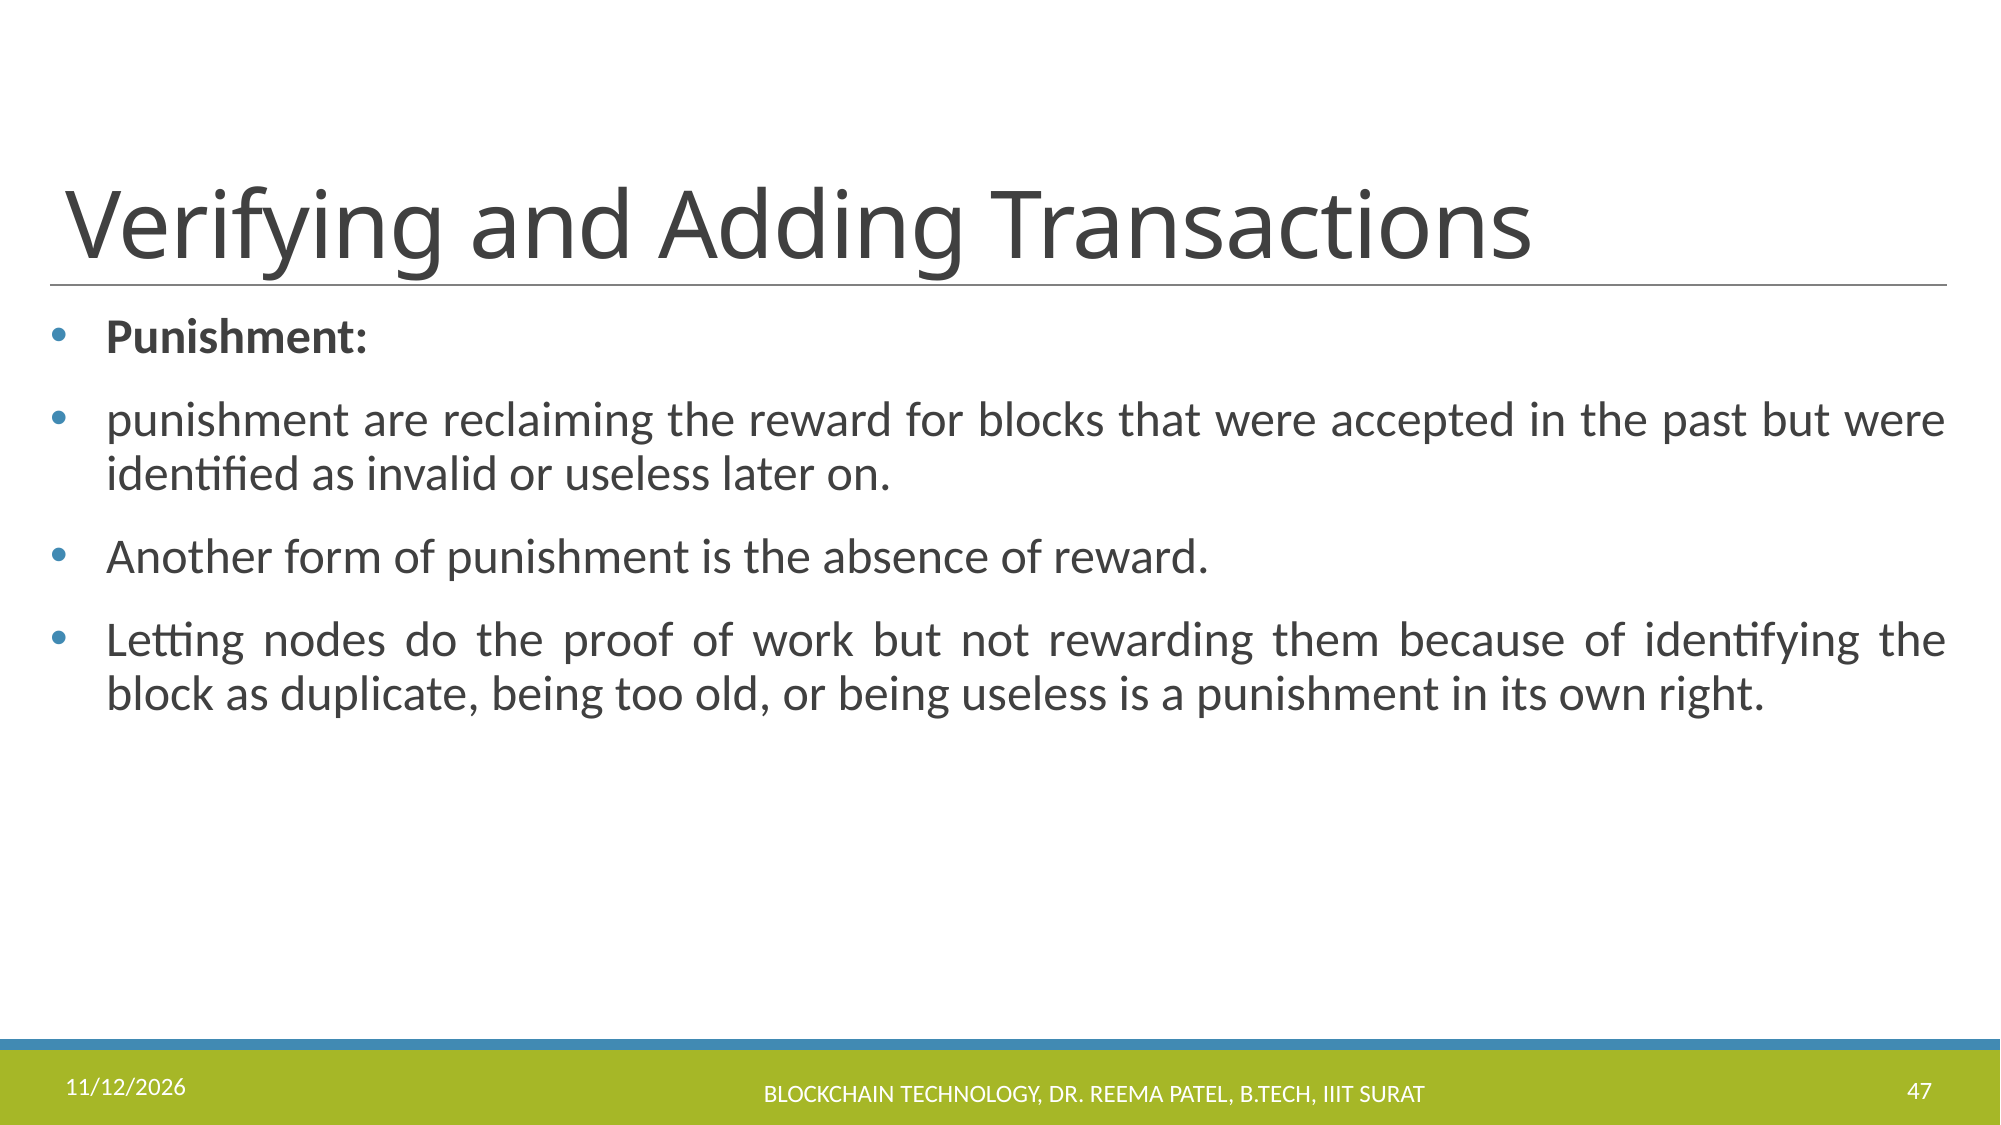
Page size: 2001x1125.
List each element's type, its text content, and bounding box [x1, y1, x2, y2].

list Punishment: punishment are reclaiming the reward for blocks that were accepted in the past but were identified as invalid or useless later on. Another form of punishment is the absence of reward. Letting nodes do the proof of work but not rewarding them because of identifying the block as duplicate, being too old, or being useless is a punishment in its own right. [50, 302, 1948, 1003]
footer Blockchain Technology, Dr. Reema Patel, B.Tech, IIIT Surat [487, 1059, 1703, 1125]
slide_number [50, 1055, 456, 1116]
title Verifying and Adding Transactions [50, 47, 1948, 285]
slide_number 47 [1732, 1059, 1948, 1120]
